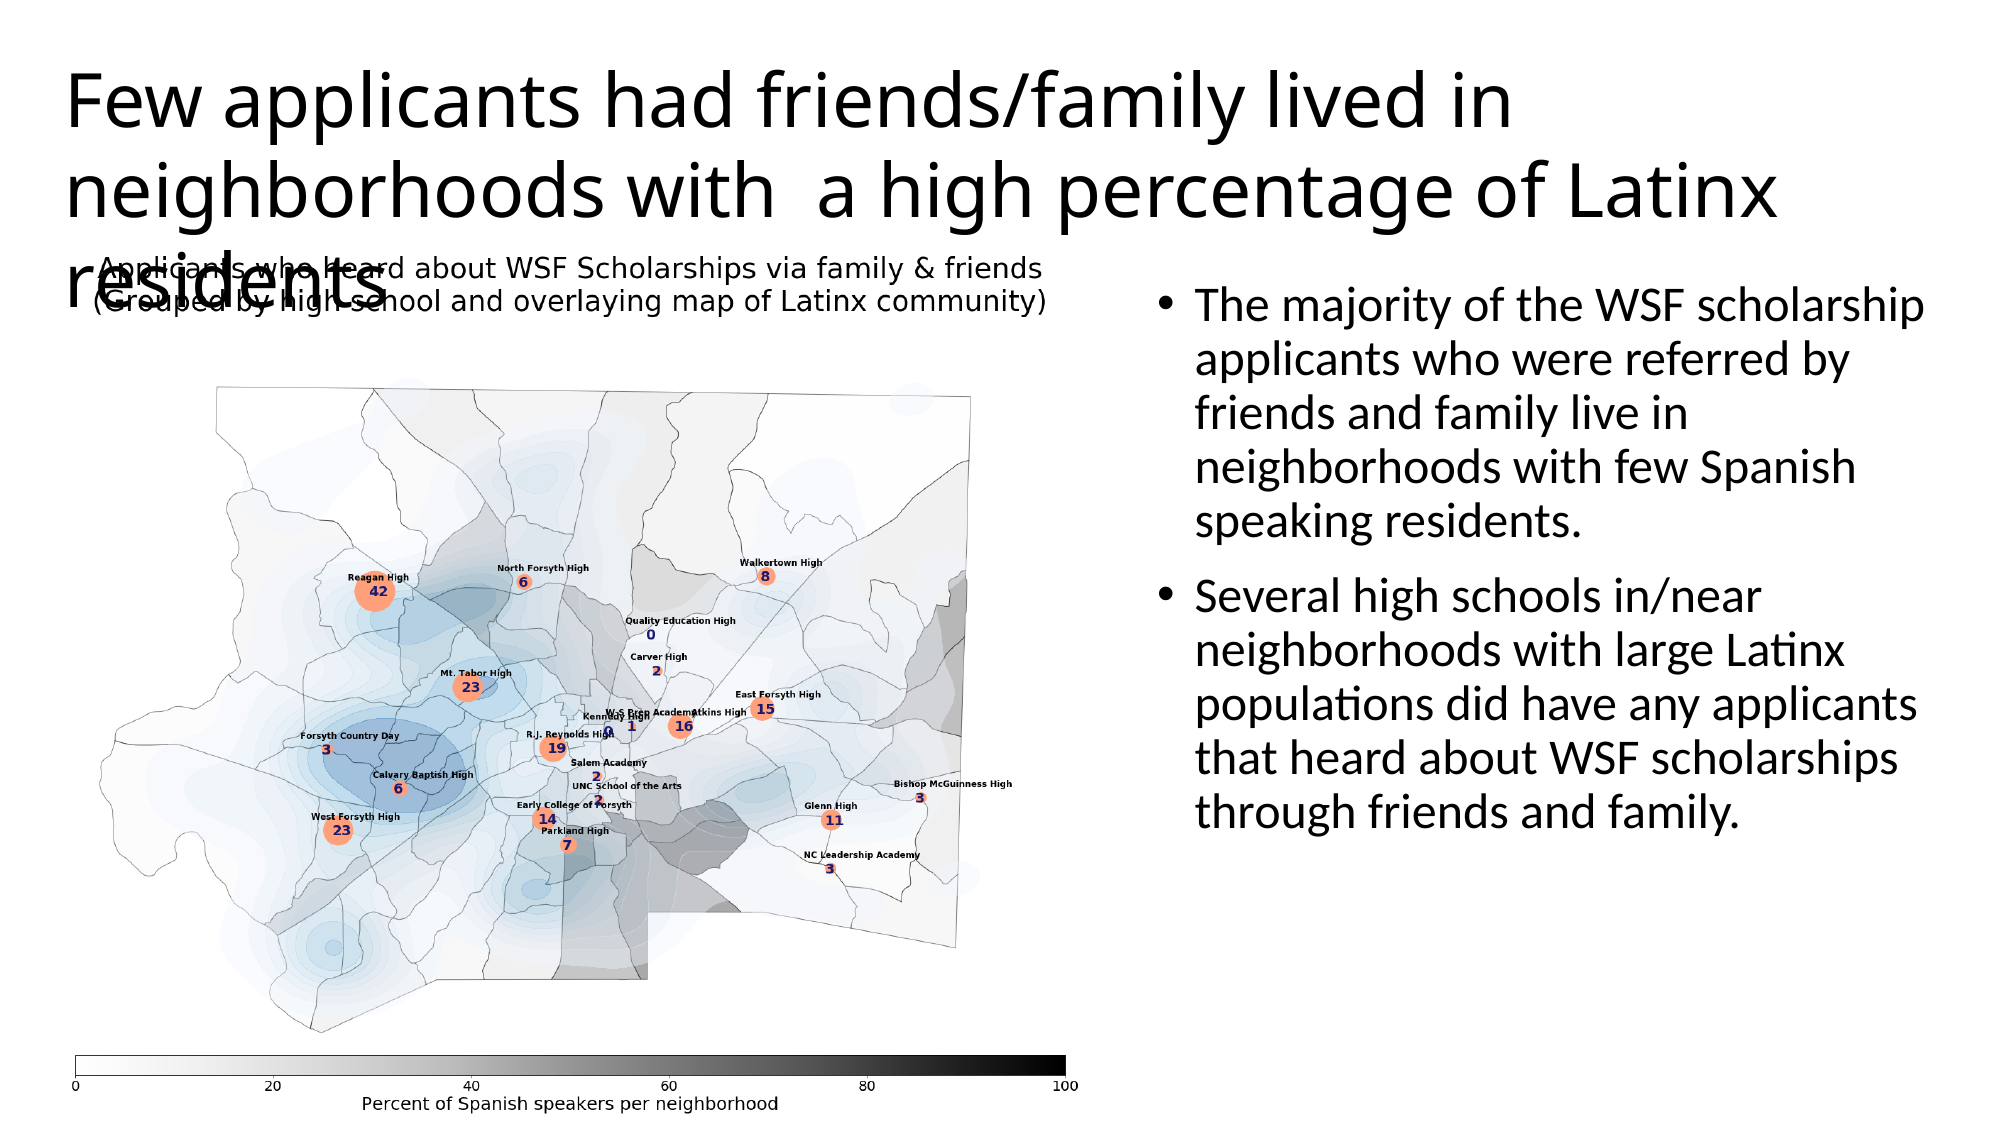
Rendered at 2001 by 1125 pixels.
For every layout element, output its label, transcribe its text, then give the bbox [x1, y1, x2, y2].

text_box Few applicants had friends/family lived in neighborhoods with a high percentage of Latinx residents [49, 44, 1972, 330]
picture [65, 251, 1083, 1118]
list The majority of the WSF scholarship applicants who were referred by friends and family live in neighborhoods with few Spanish speaking residents. Several high schools in/near neighborhoods with large Latinx populations did have any applicants that heard about WSF scholarships through friends and family. [1142, 330, 1947, 1035]
